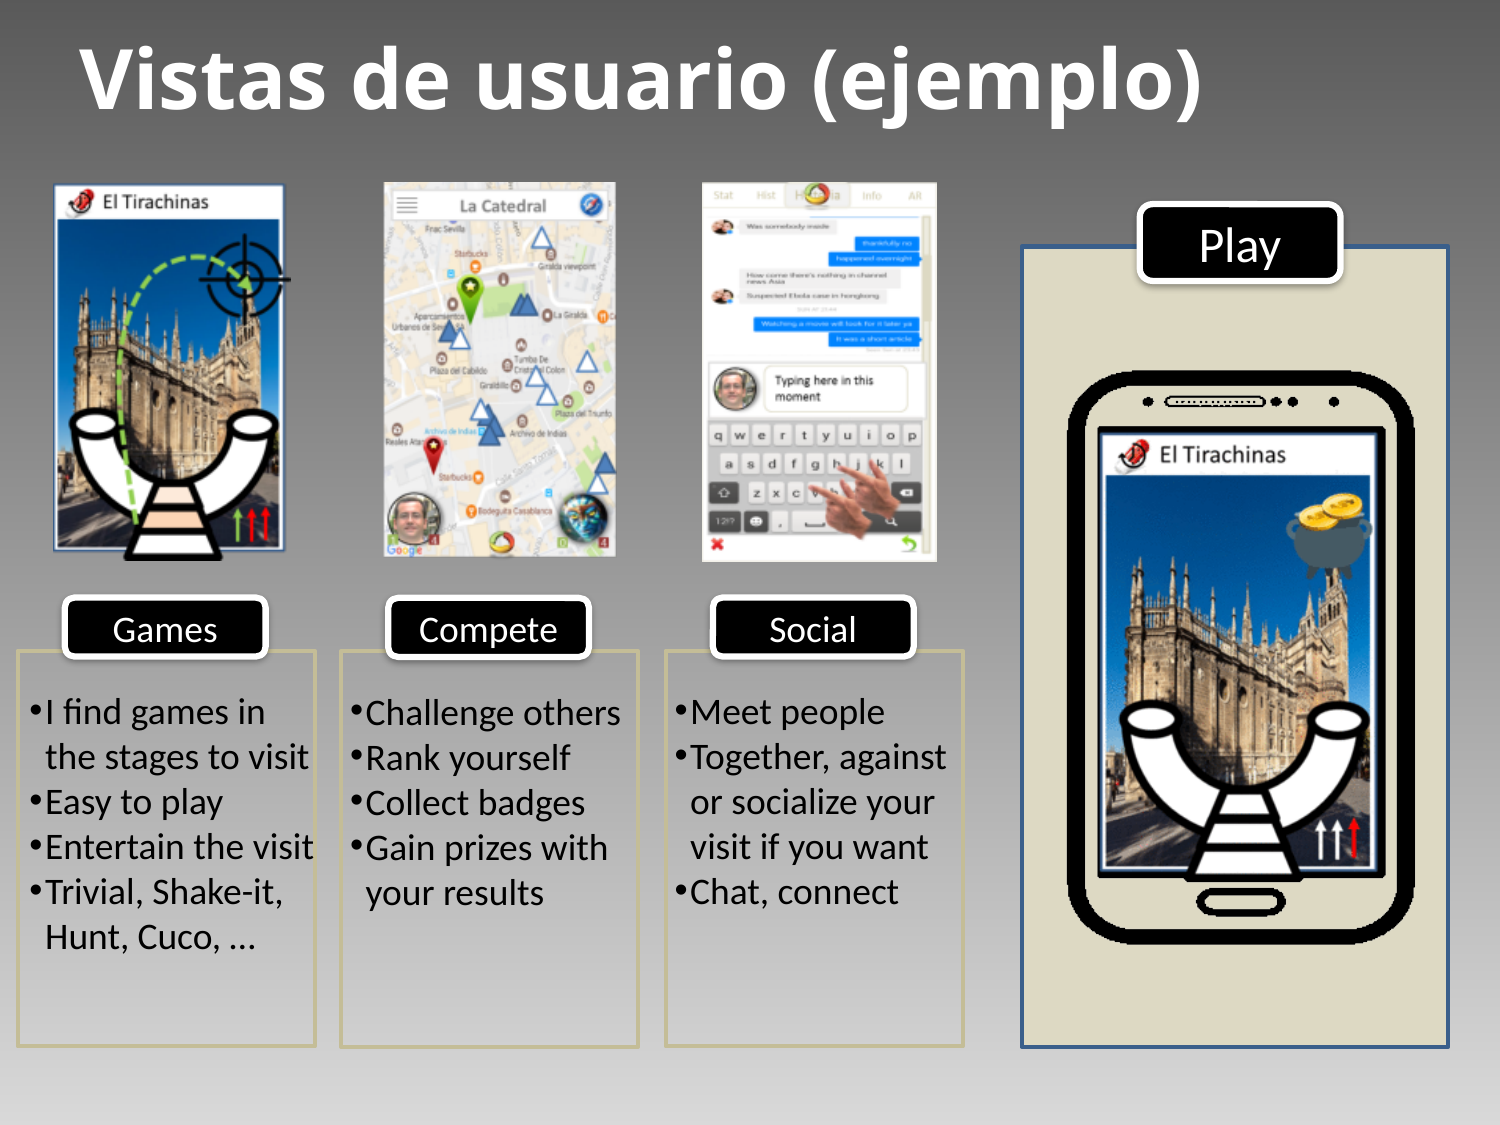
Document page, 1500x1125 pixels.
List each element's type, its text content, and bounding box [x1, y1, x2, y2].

text_box Challenge others Rank yourself Collect badges Gain prizes with your results [349, 681, 639, 919]
text_box [16, 649, 317, 1048]
text_box Social [709, 594, 800, 660]
picture [702, 182, 1500, 982]
text_box Vistas de usuario (ejemplo) [64, 19, 1400, 134]
text_box [1020, 244, 1450, 319]
text_box Play [1136, 200, 1344, 285]
text_box Compete [385, 594, 593, 661]
picture [52, 182, 291, 562]
text_box [339, 649, 640, 1049]
text_box [664, 649, 965, 1048]
text_box Meet people Together, against or socialize your visit if you want Chat, connect [674, 681, 800, 918]
text_box I find games in the stages to visit Easy to play Entertain the visit Trivial, Shake-it, Hunt, Cuco, … [29, 681, 315, 963]
picture [383, 182, 621, 562]
text_box [1020, 988, 1450, 1049]
text_box Games [61, 594, 269, 660]
